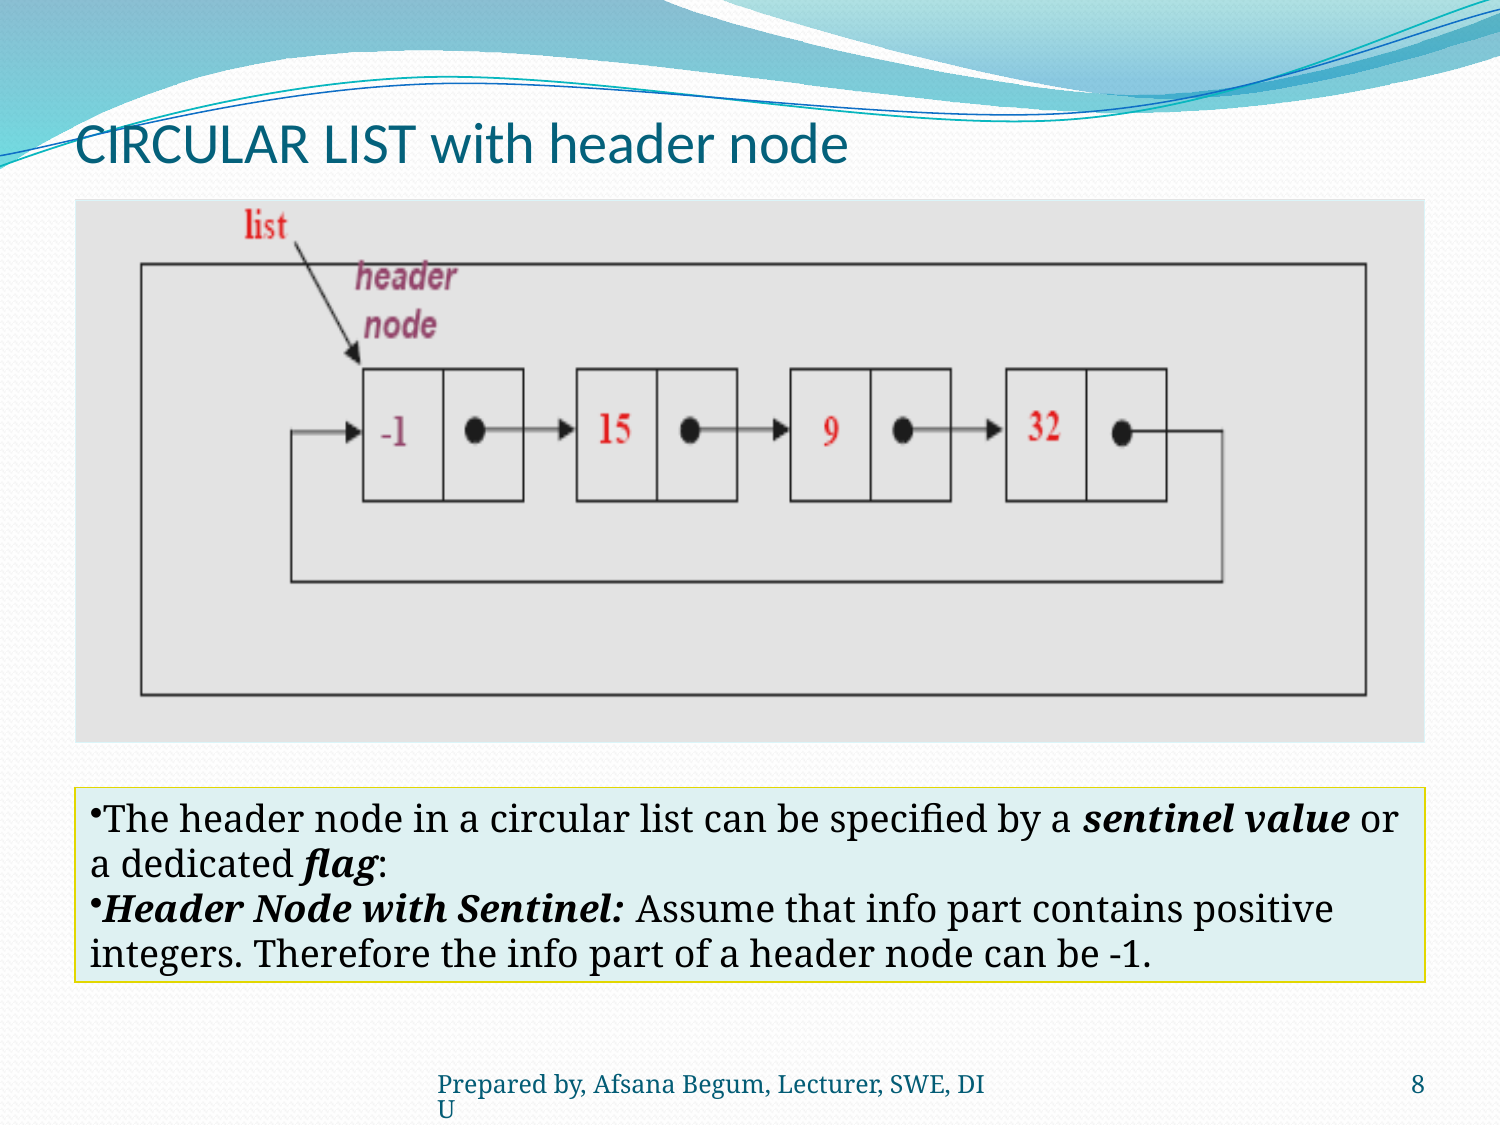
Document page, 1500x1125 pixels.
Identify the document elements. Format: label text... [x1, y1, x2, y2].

footer Prepared by, Afsana Begum, Lecturer, SWE, DIU [437, 1042, 988, 1103]
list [74, 199, 1426, 743]
title CIRCULAR LIST with header node [75, 45, 1438, 175]
slide_number 8 [1299, 1042, 1425, 1103]
text_box The header node in a circular list can be specified by a sentinel value or a dedicated flag: Header Node with Sentinel: Assume that info part contains positive integers. Therefore the info part of a header node can be -1. [74, 787, 1425, 983]
